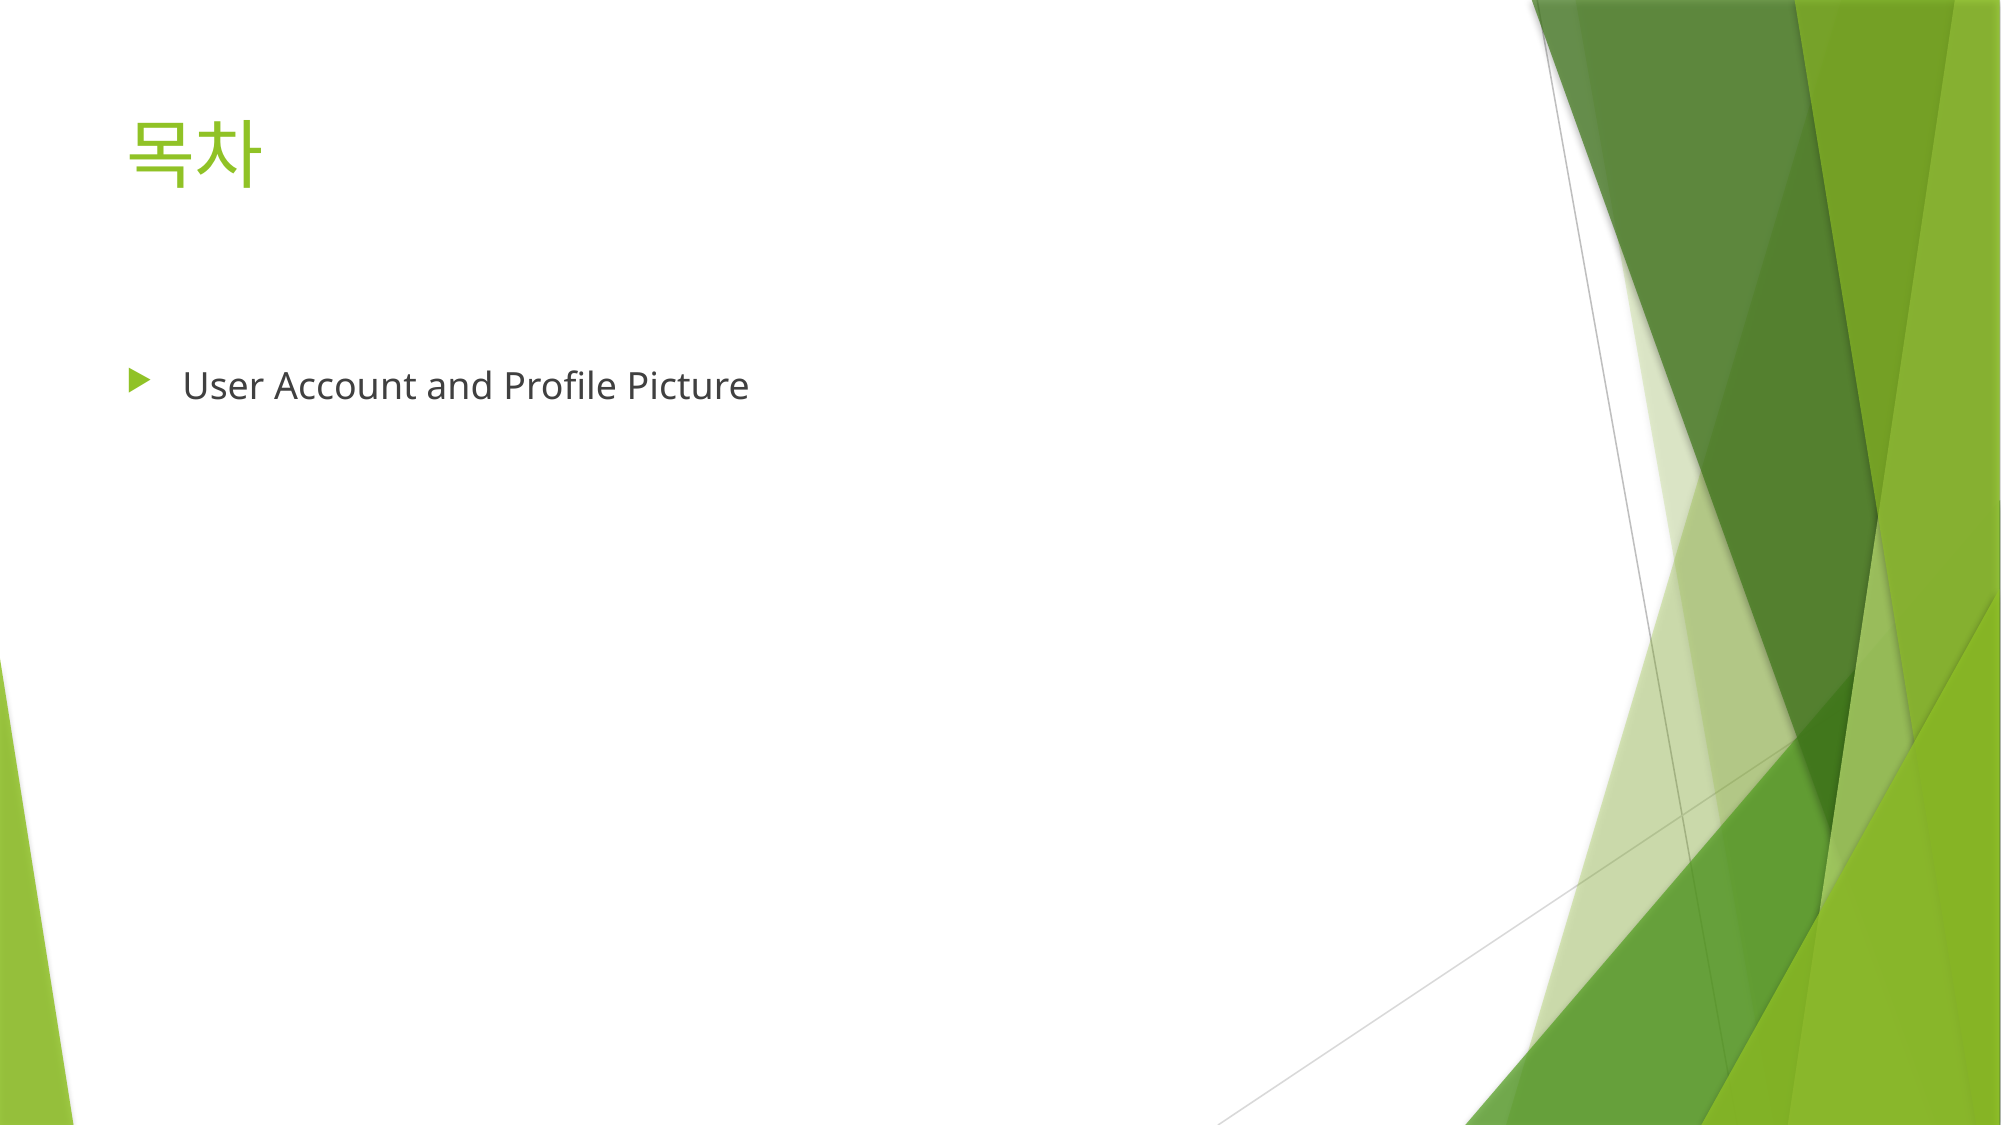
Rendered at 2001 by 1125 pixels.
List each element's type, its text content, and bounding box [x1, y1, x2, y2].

list User Account and Profile Picture [111, 354, 1522, 992]
title 목차 [111, 99, 1522, 317]
